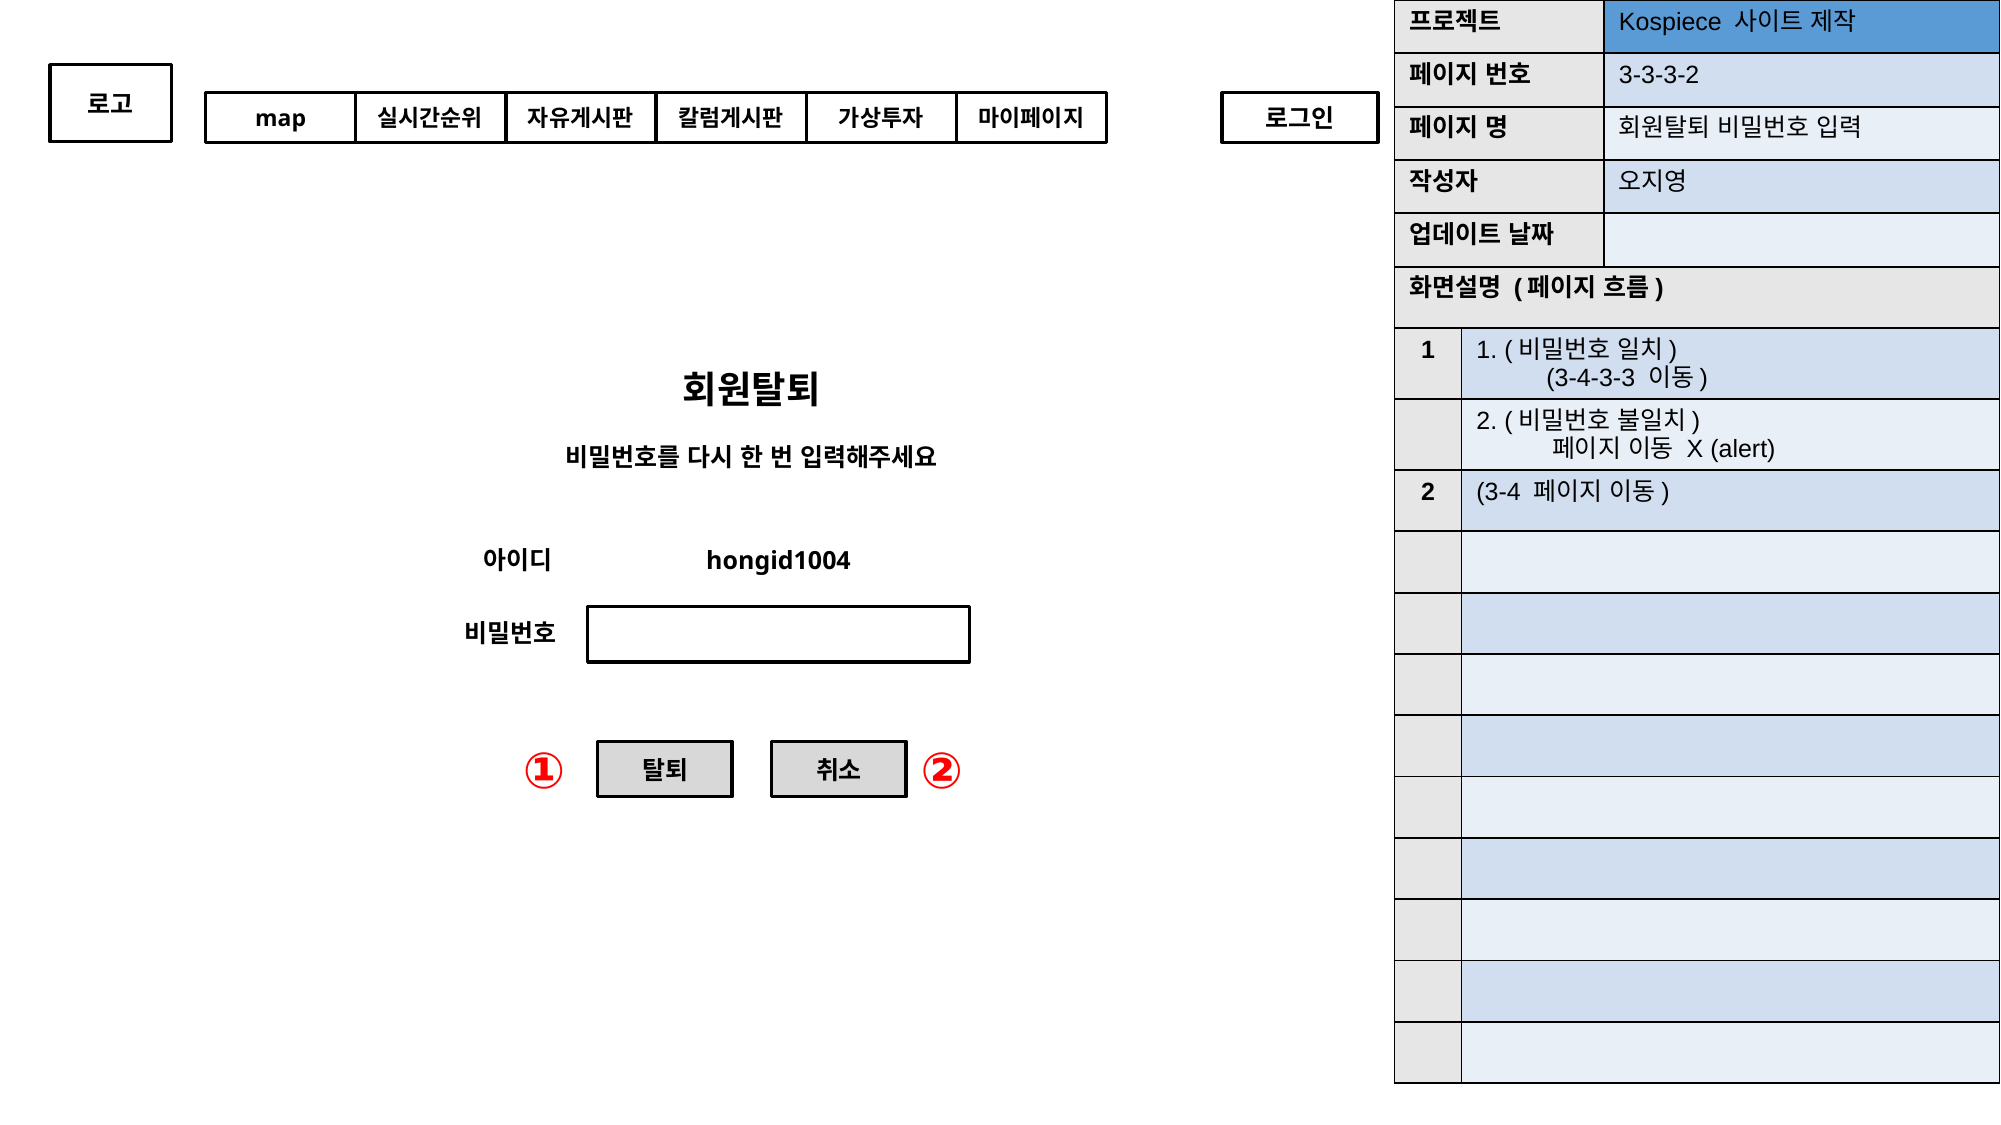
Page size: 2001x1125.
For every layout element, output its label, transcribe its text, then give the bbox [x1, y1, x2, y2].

table_cell 1. (비밀번호 일치) (3-4-3-3 이동) [1462, 329, 1999, 398]
table_cell [1462, 900, 1999, 960]
text_box 아이디 [455, 531, 581, 587]
text_box 취소 [771, 741, 905, 797]
text_box 탈퇴 [598, 741, 732, 797]
table_cell 회원탈퇴 비밀번호 입력 [1605, 108, 1999, 159]
table_cell 2 [1395, 471, 1461, 530]
table_cell [1462, 594, 1999, 653]
text_box [587, 606, 970, 662]
table_cell [1395, 1023, 1461, 1082]
text_box 비밀번호를 다시 한 번 입력해주세요 [434, 428, 1070, 484]
table_cell [1395, 655, 1461, 714]
text_box 자유게시판 [505, 92, 656, 143]
text_box map [205, 92, 355, 143]
table_cell 1 [1395, 329, 1461, 398]
table_cell [1462, 1023, 1999, 1082]
table_cell [1395, 839, 1461, 898]
text_box 회원탈퇴 [616, 361, 888, 417]
text_box 비밀번호 [433, 604, 589, 660]
text_box 로고 [49, 64, 172, 142]
table_cell [1462, 839, 1999, 898]
text_box 로그인 [1222, 92, 1379, 143]
text_box ② [905, 731, 996, 807]
table_cell [1462, 961, 1999, 1021]
table_cell 3-3-3-2 [1605, 54, 1999, 106]
table_cell 페이지 번호 [1395, 54, 1603, 106]
table_cell [1462, 777, 1999, 837]
table_cell [1462, 655, 1999, 714]
text_box ① [507, 731, 598, 807]
table_cell [1395, 716, 1461, 776]
text_box 실시간순위 [355, 92, 505, 143]
table_cell 페이지 명 [1395, 108, 1603, 159]
table_cell [1462, 716, 1999, 776]
table_cell (3-4 페이지 이동) [1462, 471, 1999, 530]
table_cell [1395, 900, 1461, 960]
table_cell 작성자 [1395, 161, 1603, 212]
table_cell [1395, 777, 1461, 837]
table_cell [1605, 214, 1999, 266]
table_cell 오지영 [1605, 161, 1999, 212]
table_cell [1462, 532, 1999, 592]
table_cell 업데이트 날짜 [1395, 214, 1603, 266]
text_box 가상투자 [807, 92, 956, 143]
table_cell [1395, 400, 1461, 469]
table_cell [1395, 961, 1461, 1021]
table_cell [1395, 532, 1461, 592]
text_box hongid1004 [587, 531, 970, 587]
table_header 프로젝트 [1395, 1, 1603, 52]
text_box 칼럼게시판 [656, 92, 807, 143]
table_cell [1395, 594, 1461, 653]
table_header 화면설명 (페이지 흐름) [1395, 268, 1999, 327]
table_cell 2. (비밀번호 불일치) 페이지 이동 X (alert) [1462, 400, 1999, 469]
text_box 마이페이지 [956, 92, 1107, 143]
table_header Kospiece 사이트 제작 [1605, 1, 1999, 52]
